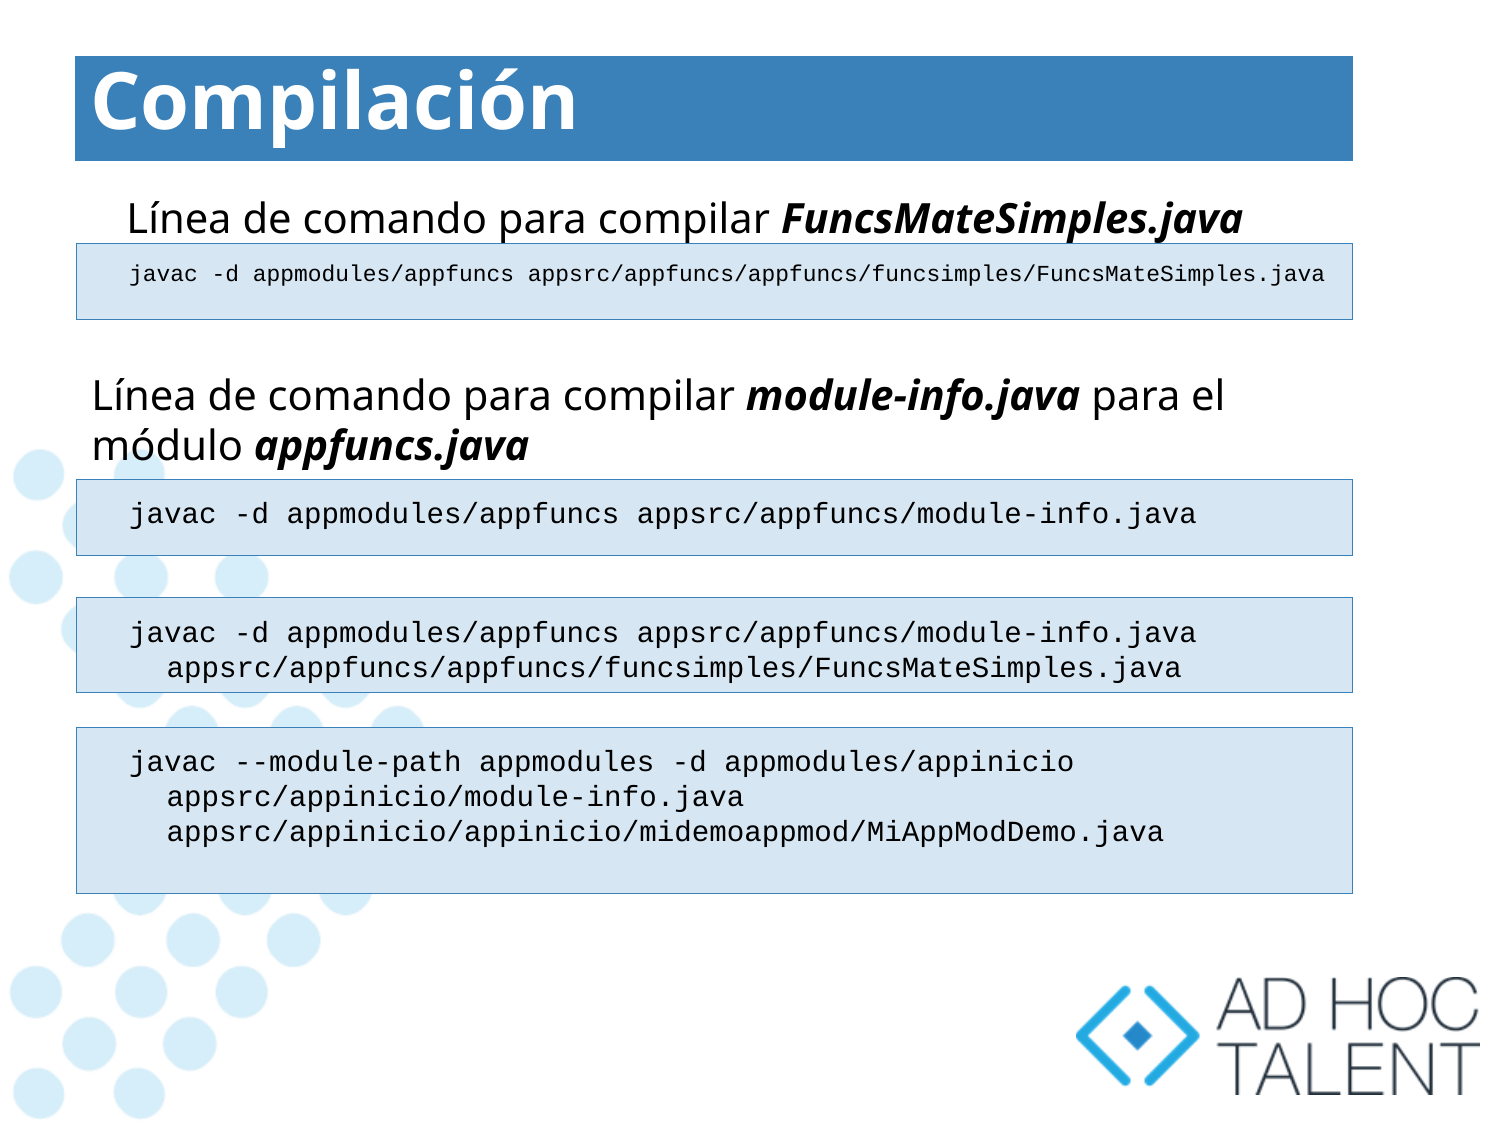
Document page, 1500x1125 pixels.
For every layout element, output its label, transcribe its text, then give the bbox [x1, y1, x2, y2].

list javac -d appmodules/appfuncs appsrc/appfuncs/appfuncs/funcsimples/FuncsMateSimples.java [76, 243, 1353, 320]
text_box javac -d appmodules/appfuncs appsrc/appfuncs/module-info.java [76, 479, 1353, 556]
text_box Línea de comando para compilar module-info.java para el módulo appfuncs.java [76, 361, 1294, 477]
picture [1076, 977, 1480, 1095]
title Compilación [75, 56, 1353, 161]
text_box Línea de comando para compilar FuncsMateSimples.java [111, 184, 1259, 250]
text_box javac --module-path appmodules -d appmodules/appinicio appsrc/appinicio/module-info.java appsrc/appinicio/appinicio/midemoappmod/MiAppModDemo.java [76, 727, 1353, 894]
text_box javac -d appmodules/appfuncs appsrc/appfuncs/module-info.java appsrc/appfuncs/appfuncs/funcsimples/FuncsMateSimples.java [76, 597, 1353, 693]
